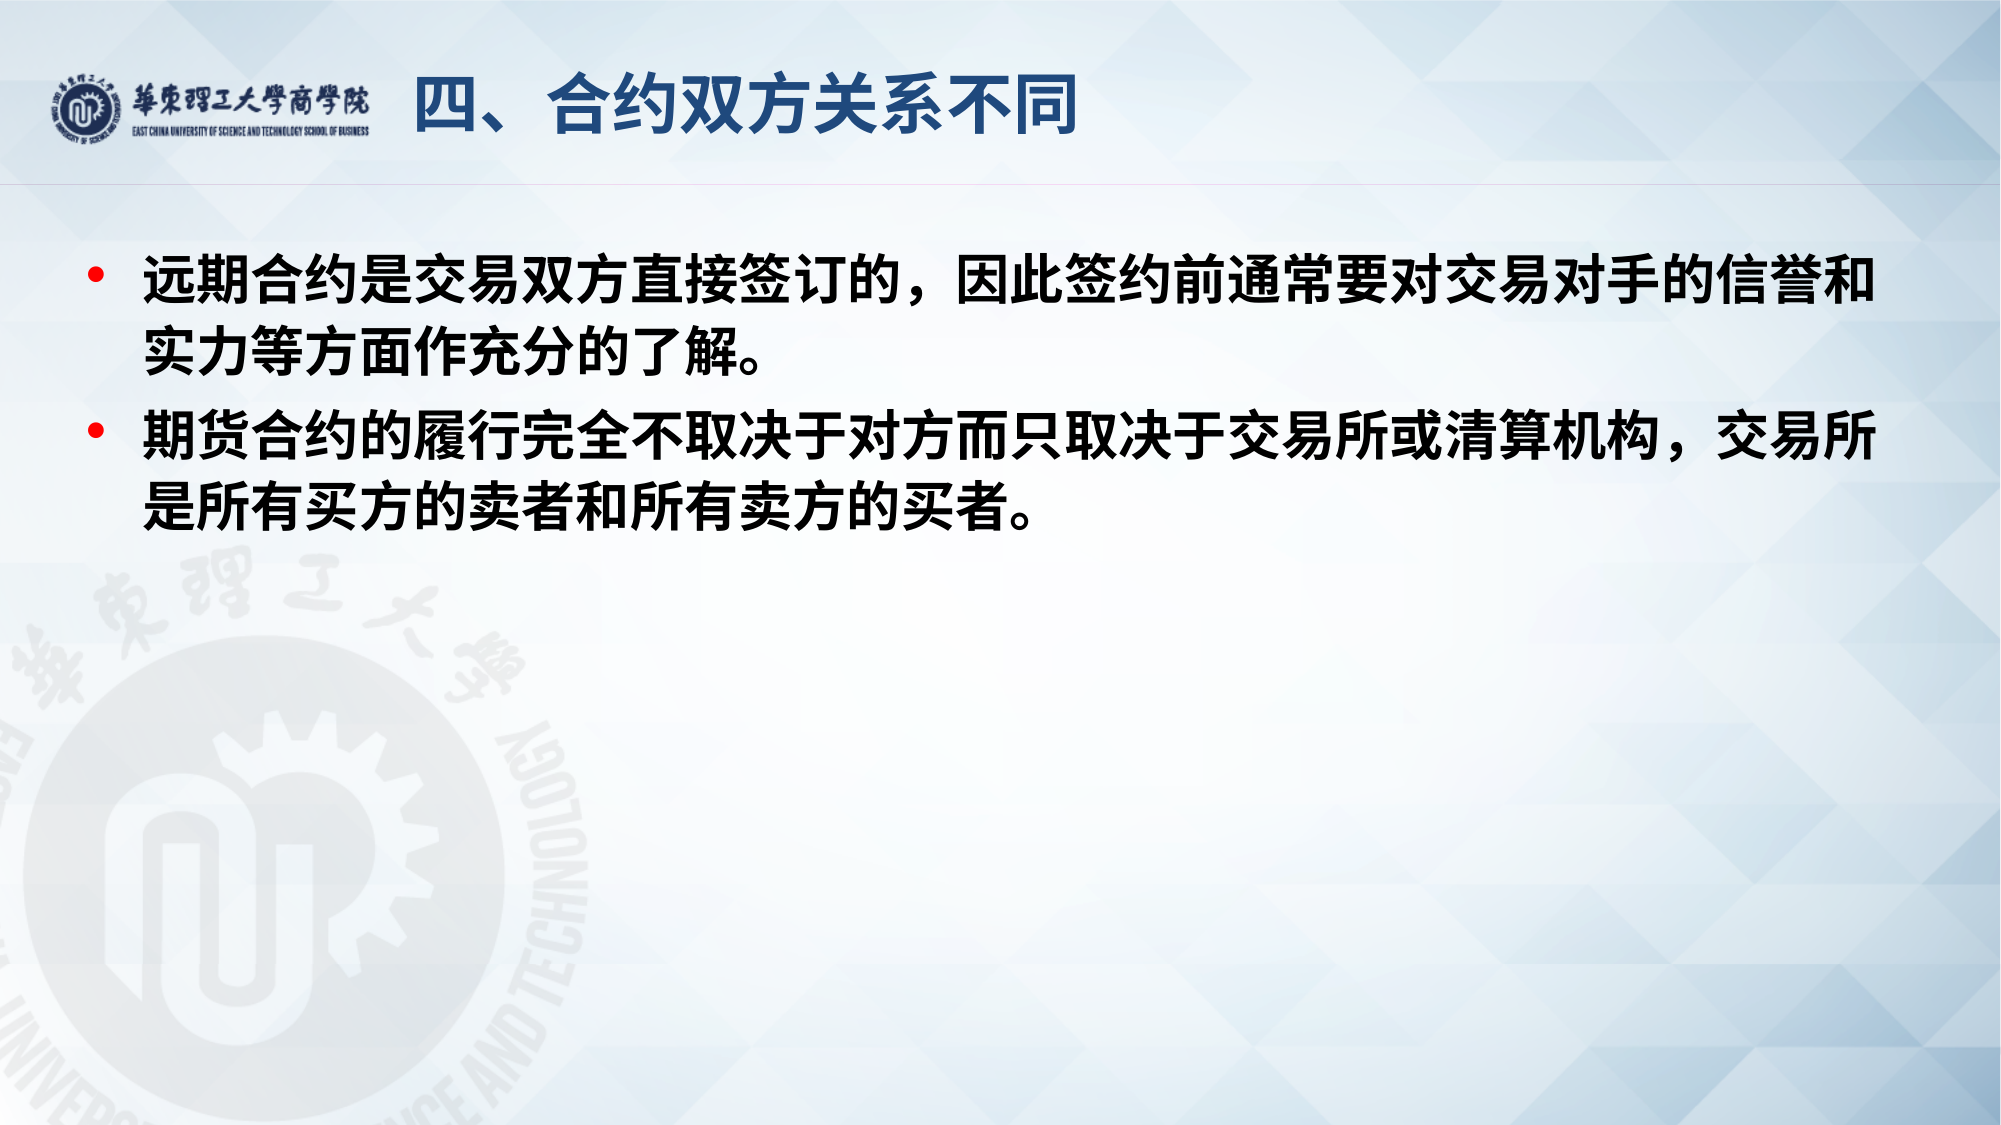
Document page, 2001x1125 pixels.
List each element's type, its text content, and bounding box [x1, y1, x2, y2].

picture [0, 0, 2001, 1125]
list 远期合约是交易双方直接签订的，因此签约前通常要对交易对手的信誉和实力等方面作充分的了解。 期货合约的履行完全不取决于对方而只取决于交易所或清算机构，交易所是所有买方的卖者和所有卖方的买者。 [70, 231, 1930, 1071]
title 四、合约双方关系不同 [397, 36, 1930, 167]
